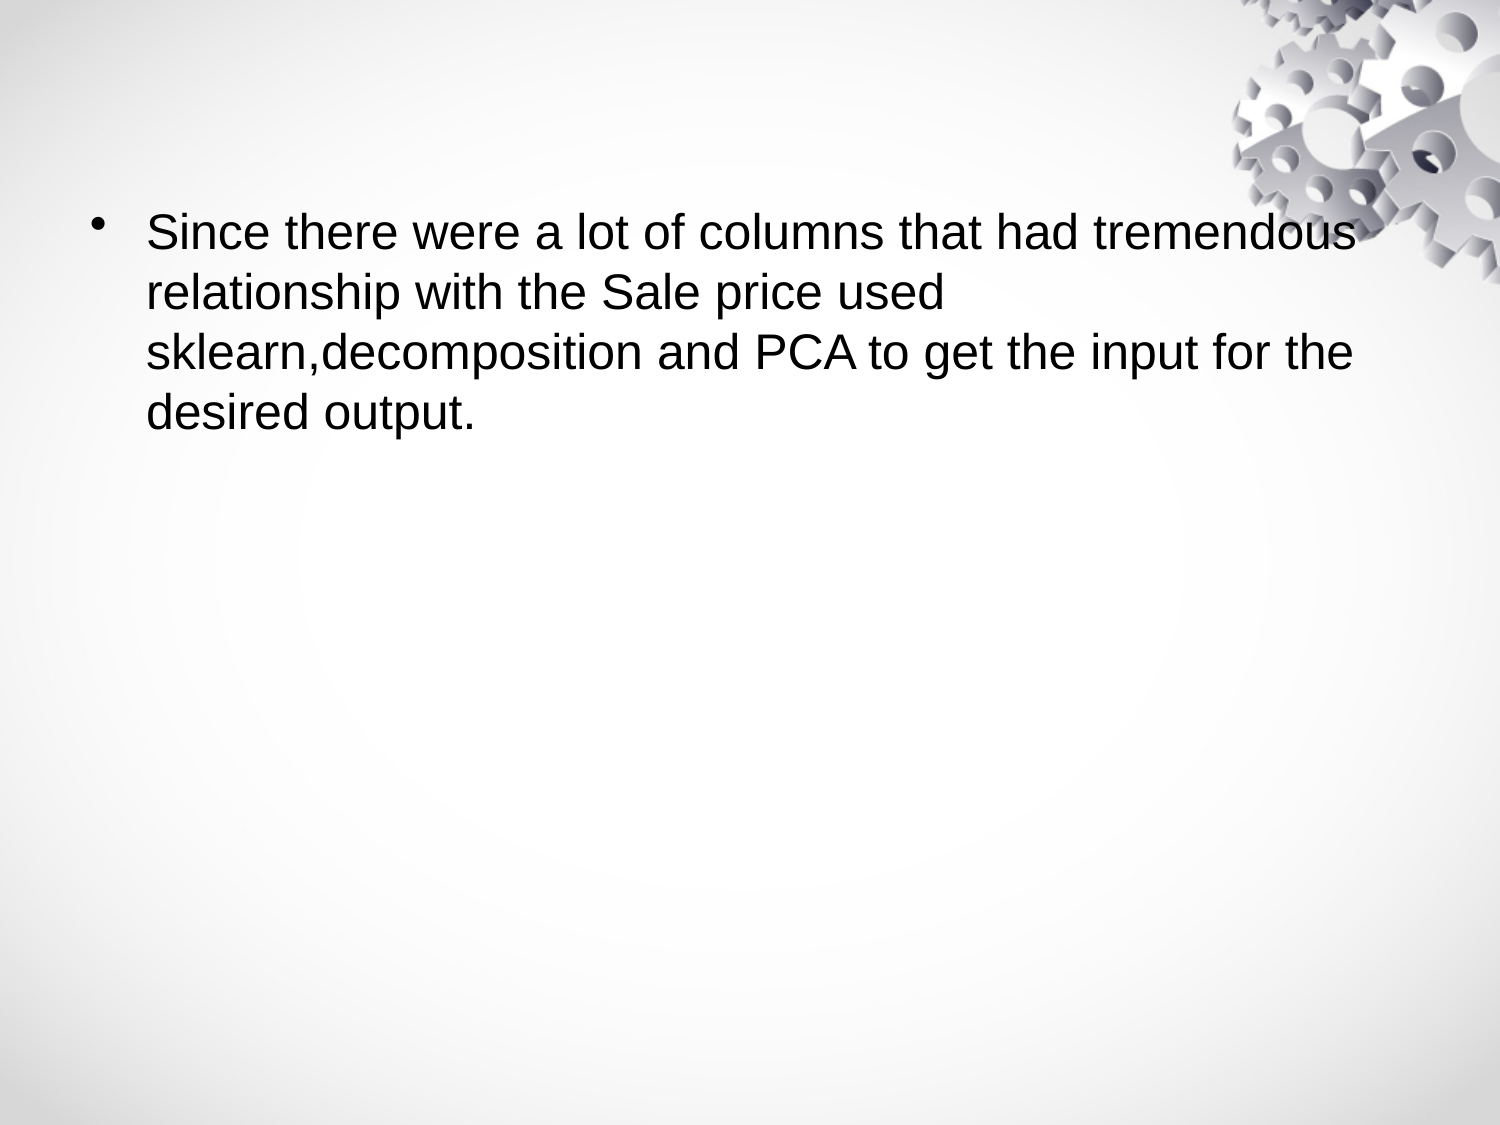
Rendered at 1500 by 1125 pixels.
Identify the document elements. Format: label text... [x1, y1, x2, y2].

picture [0, 0, 1500, 1125]
list Since there were a lot of columns that had tremendous relationship with the Sale price used sklearn,decomposition and PCA to get the input for the desired output. [74, 192, 1426, 1006]
